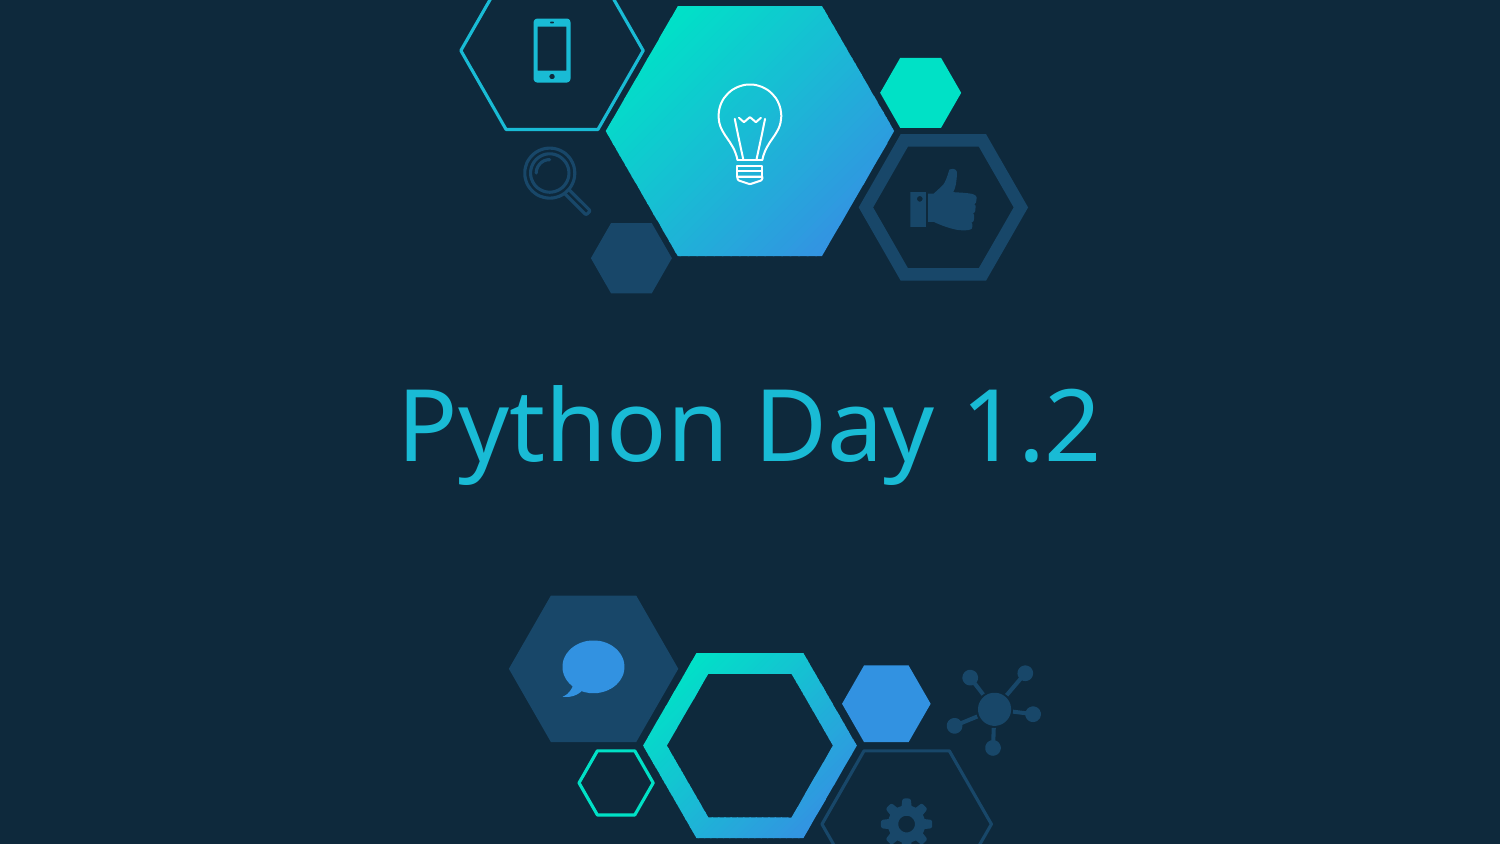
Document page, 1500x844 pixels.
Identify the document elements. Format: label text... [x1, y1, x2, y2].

title Python Day 1.2 [229, 326, 1271, 517]
